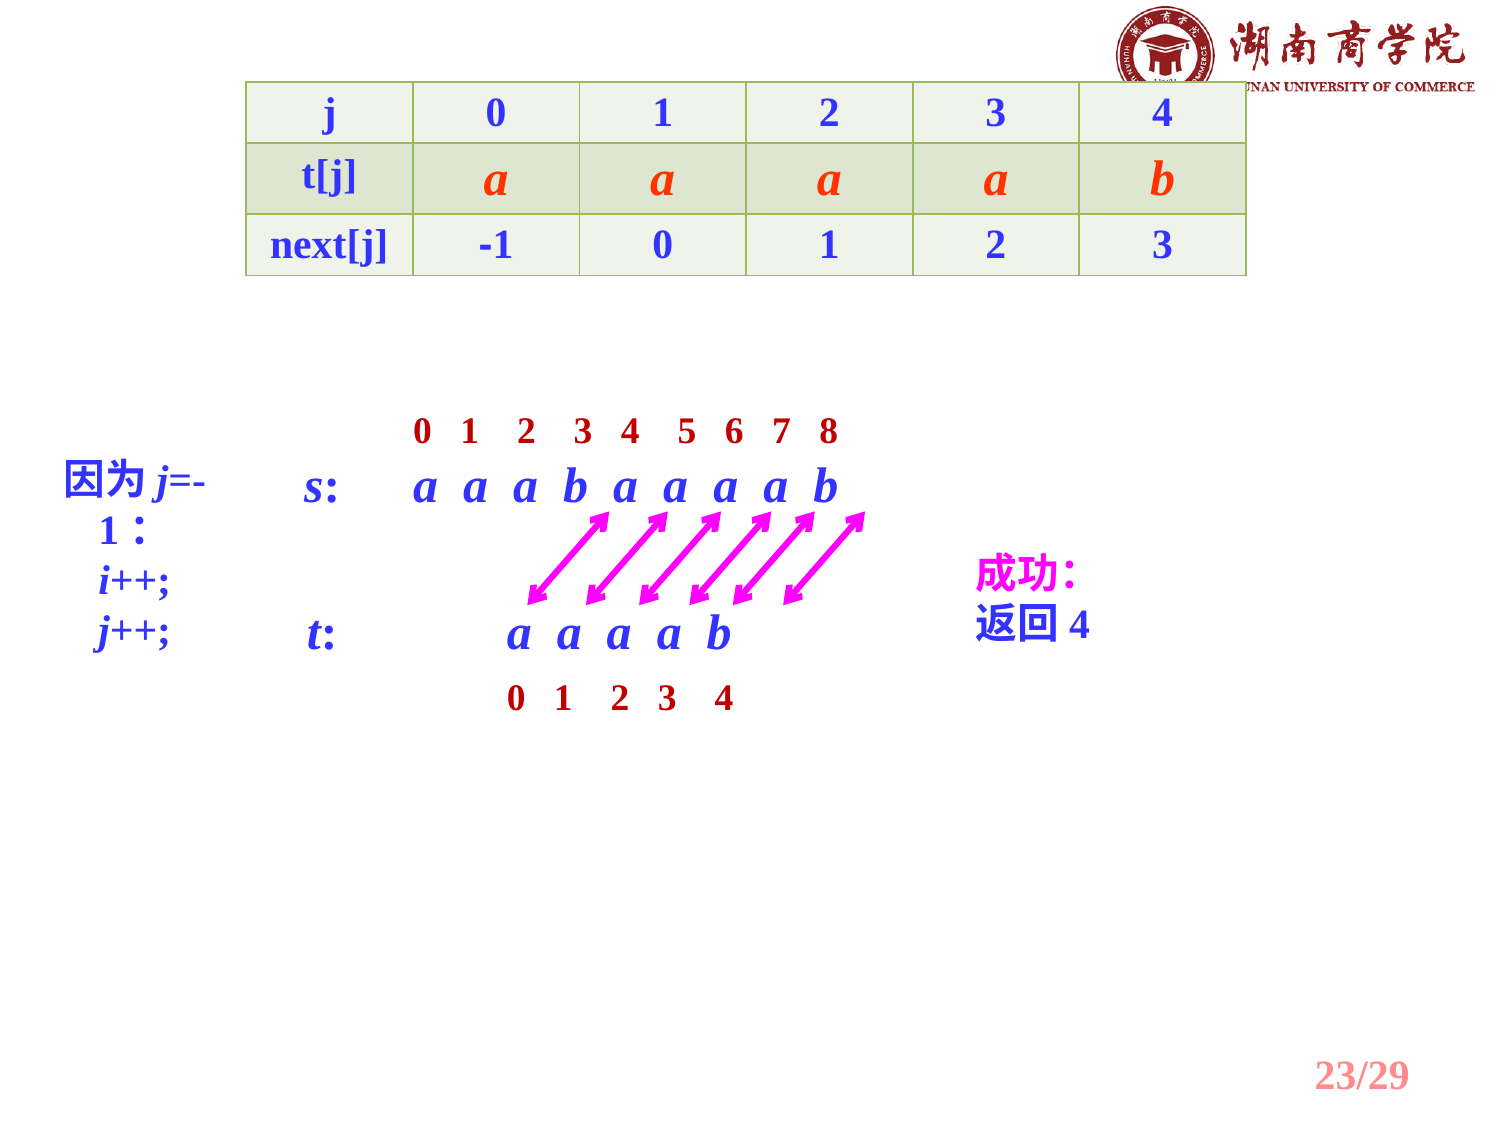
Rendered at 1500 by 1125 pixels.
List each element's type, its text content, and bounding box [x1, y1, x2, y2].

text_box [726, 517, 774, 600]
text_box s: [269, 445, 375, 520]
text_box 0 1 2 3 4 [492, 665, 786, 726]
text_box a a a a b [492, 592, 832, 667]
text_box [579, 517, 630, 600]
table_cell a [414, 144, 579, 213]
table_cell t[j] [247, 144, 412, 213]
table_header 3 [914, 83, 1078, 142]
table_header j [247, 83, 412, 142]
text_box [776, 517, 872, 600]
table_header 0 [414, 83, 579, 142]
table_cell b [1080, 144, 1245, 213]
table_cell a [580, 144, 745, 213]
table_cell 1 [747, 215, 912, 275]
table_header 2 [747, 83, 912, 142]
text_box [521, 517, 577, 600]
table_cell a [747, 144, 912, 213]
table_cell 0 [580, 215, 745, 275]
text_box 0 1 2 3 4 5 6 7 8 [398, 398, 891, 459]
table_header 4 [1080, 83, 1245, 142]
text_box t: [269, 592, 375, 667]
text_box 因为j=-1： i++; j++; [35, 445, 235, 661]
table_cell next[j] [247, 215, 412, 275]
text_box a a a b a a a a b [398, 445, 903, 520]
table_cell a [914, 144, 1078, 213]
table_cell 2 [914, 215, 1078, 275]
slide_number /29 [1074, 1042, 1425, 1103]
picture [1086, 0, 1500, 111]
text_box 成功： 返回4 [960, 538, 1184, 654]
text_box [683, 517, 724, 600]
table_cell -1 [414, 215, 579, 275]
table_cell 3 [1080, 215, 1245, 275]
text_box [632, 517, 681, 600]
table_header 1 [580, 83, 745, 142]
